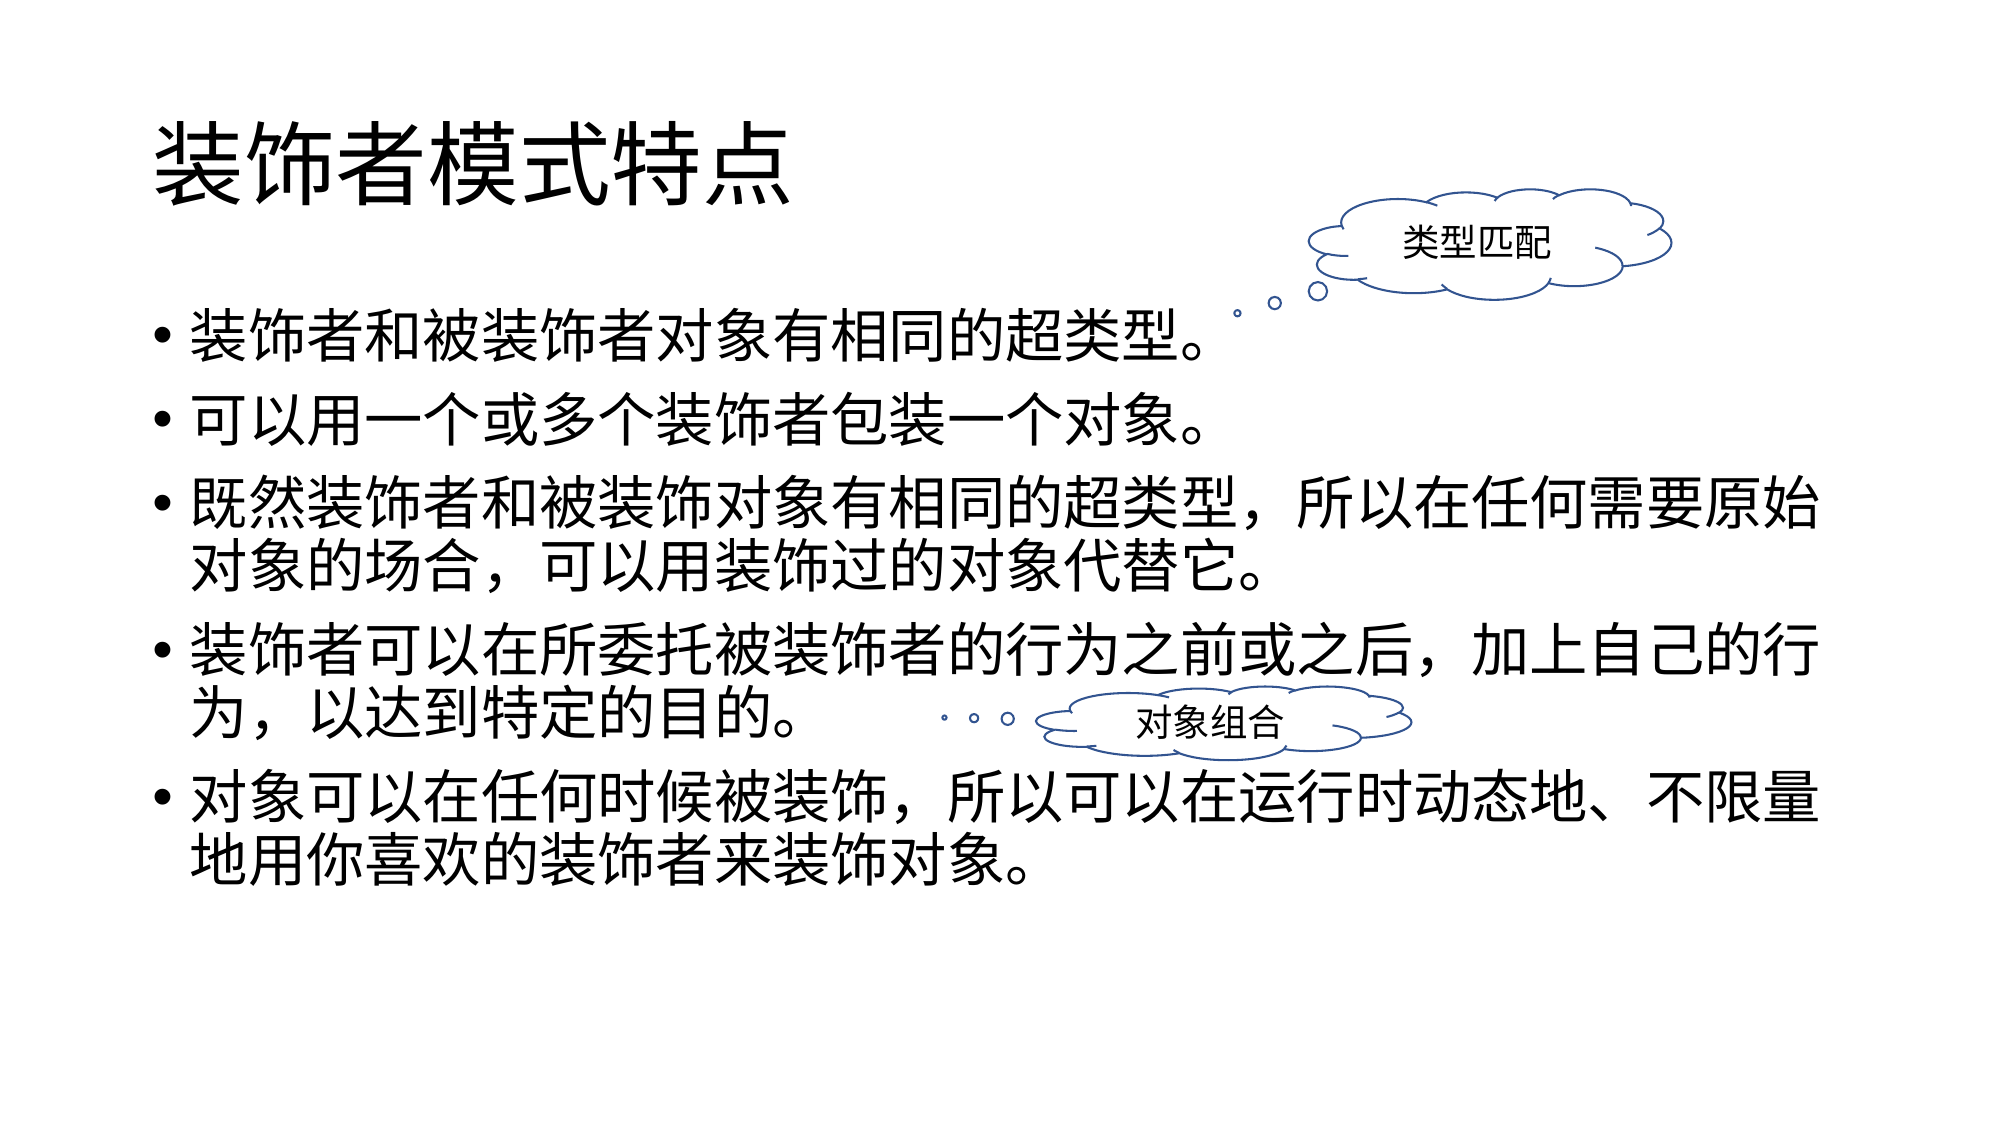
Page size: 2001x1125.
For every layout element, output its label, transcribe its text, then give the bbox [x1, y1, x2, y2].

text_box 类型匹配 [1233, 309, 1242, 318]
list 装饰者和被装饰者对象有相同的超类型。 可以用一个或多个装饰者包装一个对象。 既然装饰者和被装饰对象有相同的超类型，所以在任何需要原始对象的场合，可以用装饰过的对象代替它。 装饰者可以在所委托被装饰者的行为之前或之后，加上自己的行为，以达到特定的目的。 对象可以在任何时候被装饰，所以可以在运行时动态地、不限量地用你喜欢的装饰者来装饰对象。 [137, 299, 1863, 1014]
text_box 类型匹配 [1307, 280, 1329, 302]
text_box 类型匹配 [1307, 188, 1673, 301]
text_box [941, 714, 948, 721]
text_box 类型匹配 [1267, 295, 1282, 311]
text_box 对象组合 [1034, 685, 1413, 762]
text_box 对象组合 [968, 713, 980, 724]
text_box 对象组合 [1000, 711, 1015, 727]
title 装饰者模式特点 [137, 59, 1863, 278]
